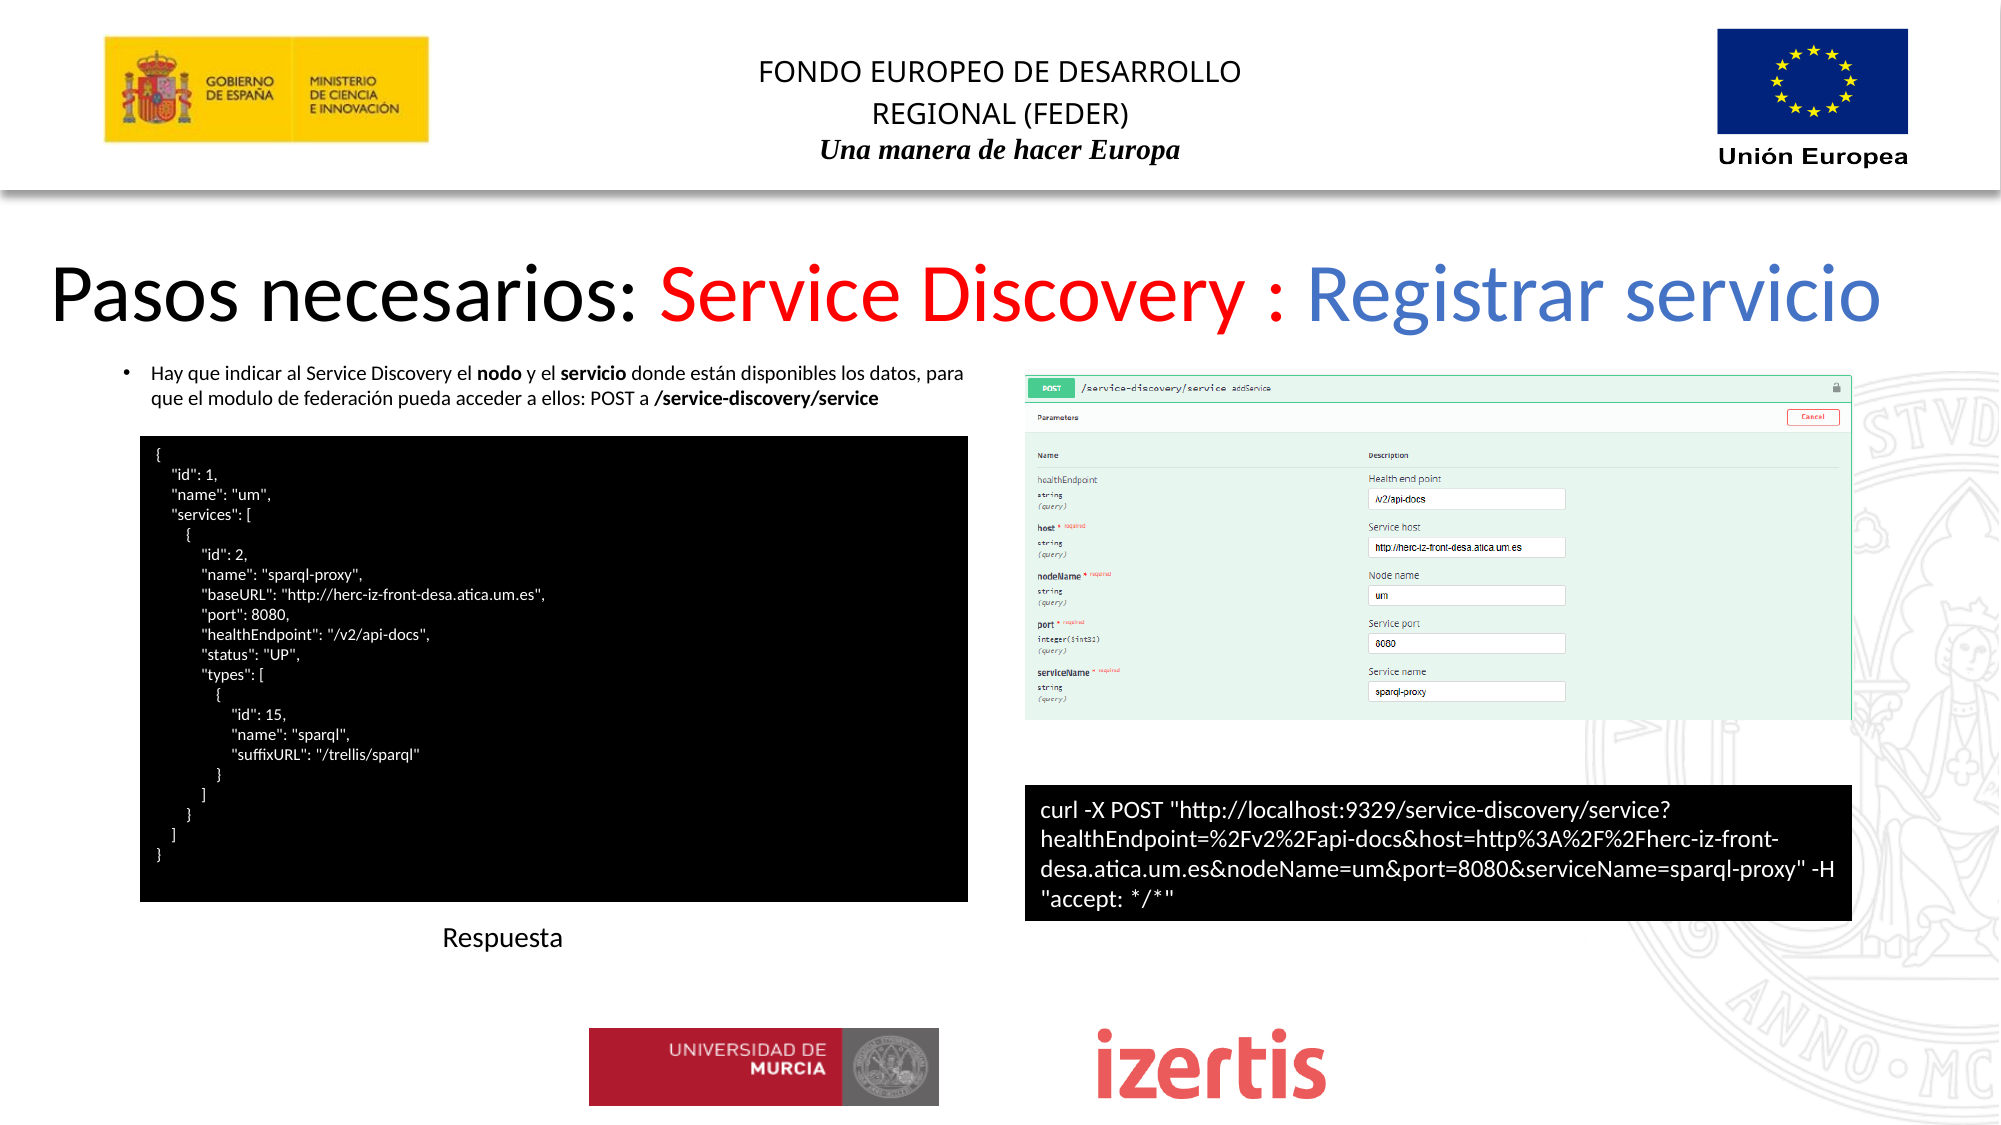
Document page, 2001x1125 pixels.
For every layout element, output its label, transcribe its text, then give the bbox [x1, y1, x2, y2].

text_box curl -X POST "http://localhost:9329/service-discovery/service?healthEndpoint=%2Fv2%2Fapi-docs&host=http%3A%2F%2Fherc-iz-front-desa.atica.um.es&nodeName=um&port=8080&serviceName=sparql-proxy" -H "accept: */*" [1025, 785, 1852, 921]
picture [681, 1028, 939, 1106]
picture [103, 34, 432, 145]
text_box Pasos necesarios: Service Discovery : Registrar servicio [35, 230, 1965, 346]
text_box Hay que indicar al Service Discovery el nodo y el servicio donde están disponibles los datos, para que el modulo de federación pueda acceder a ellos: POST a /service-discovery/service [108, 352, 1000, 627]
text_box { "id": 1, "name": "um", "services": [ { "id": 2, "name": "sparql-proxy", "baseURL": "http://herc-iz-front-desa.atica.um.es", "port": 8080, "healthEndpoint": "/v2/api-docs", "status": "UP", "types": [ { "id": 15, "name": "sparql", "suffixURL": "/trellis/sparql" } ] } ] } [140, 436, 968, 902]
text_box Respuesta [427, 911, 681, 1125]
picture [1025, 369, 1999, 1125]
picture [1709, 23, 1922, 174]
picture [1061, 1025, 1362, 1103]
